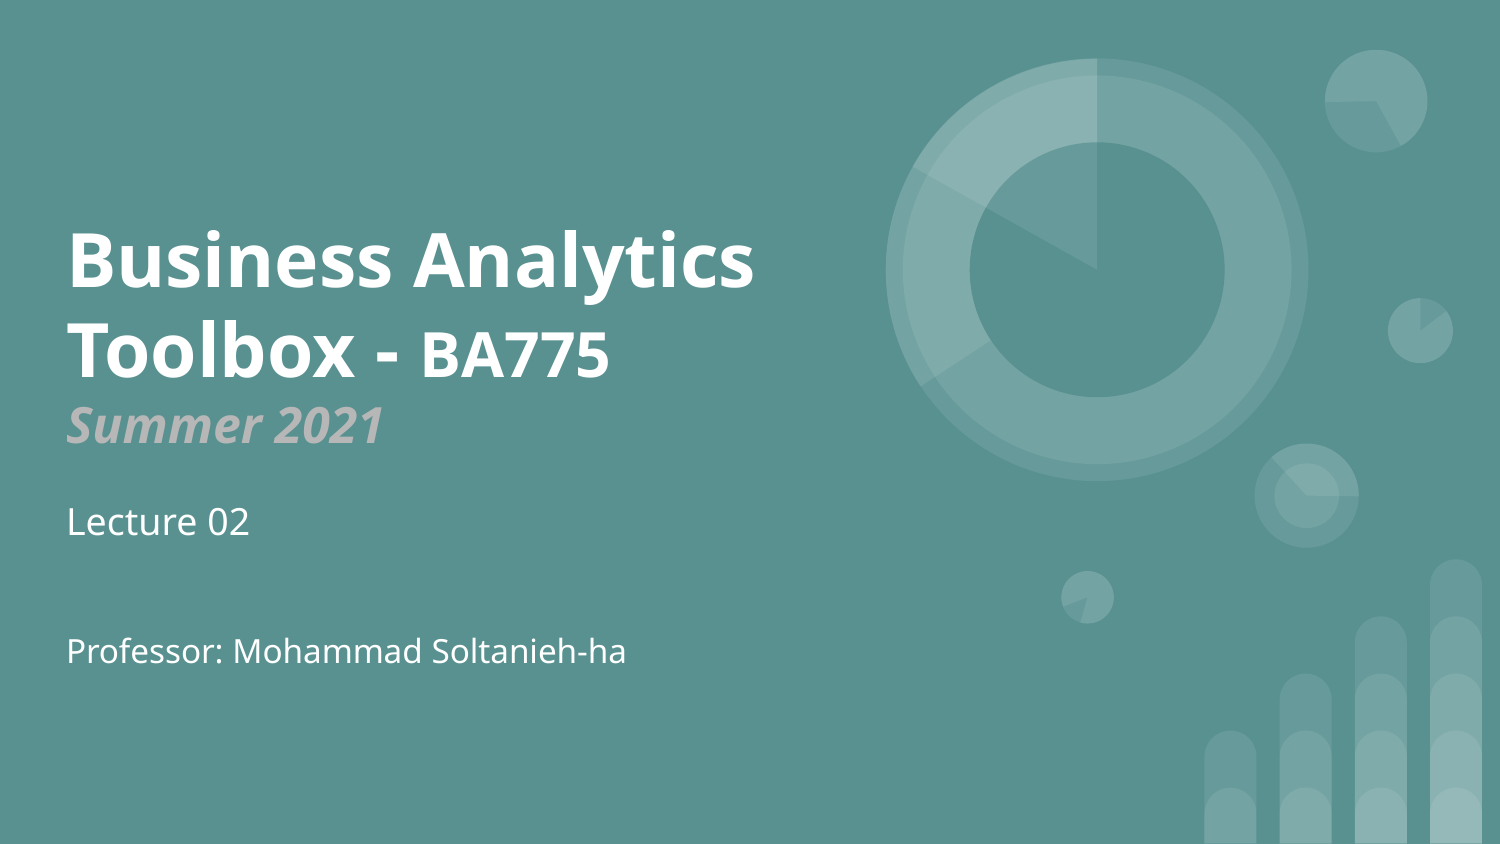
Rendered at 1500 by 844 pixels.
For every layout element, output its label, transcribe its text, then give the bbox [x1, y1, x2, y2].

subtitle Professor: Mohammad Soltanieh-ha [51, 614, 1449, 745]
title Business Analytics Toolbox - BA775 Summer 2021 Lecture 02 [51, 209, 1449, 547]
